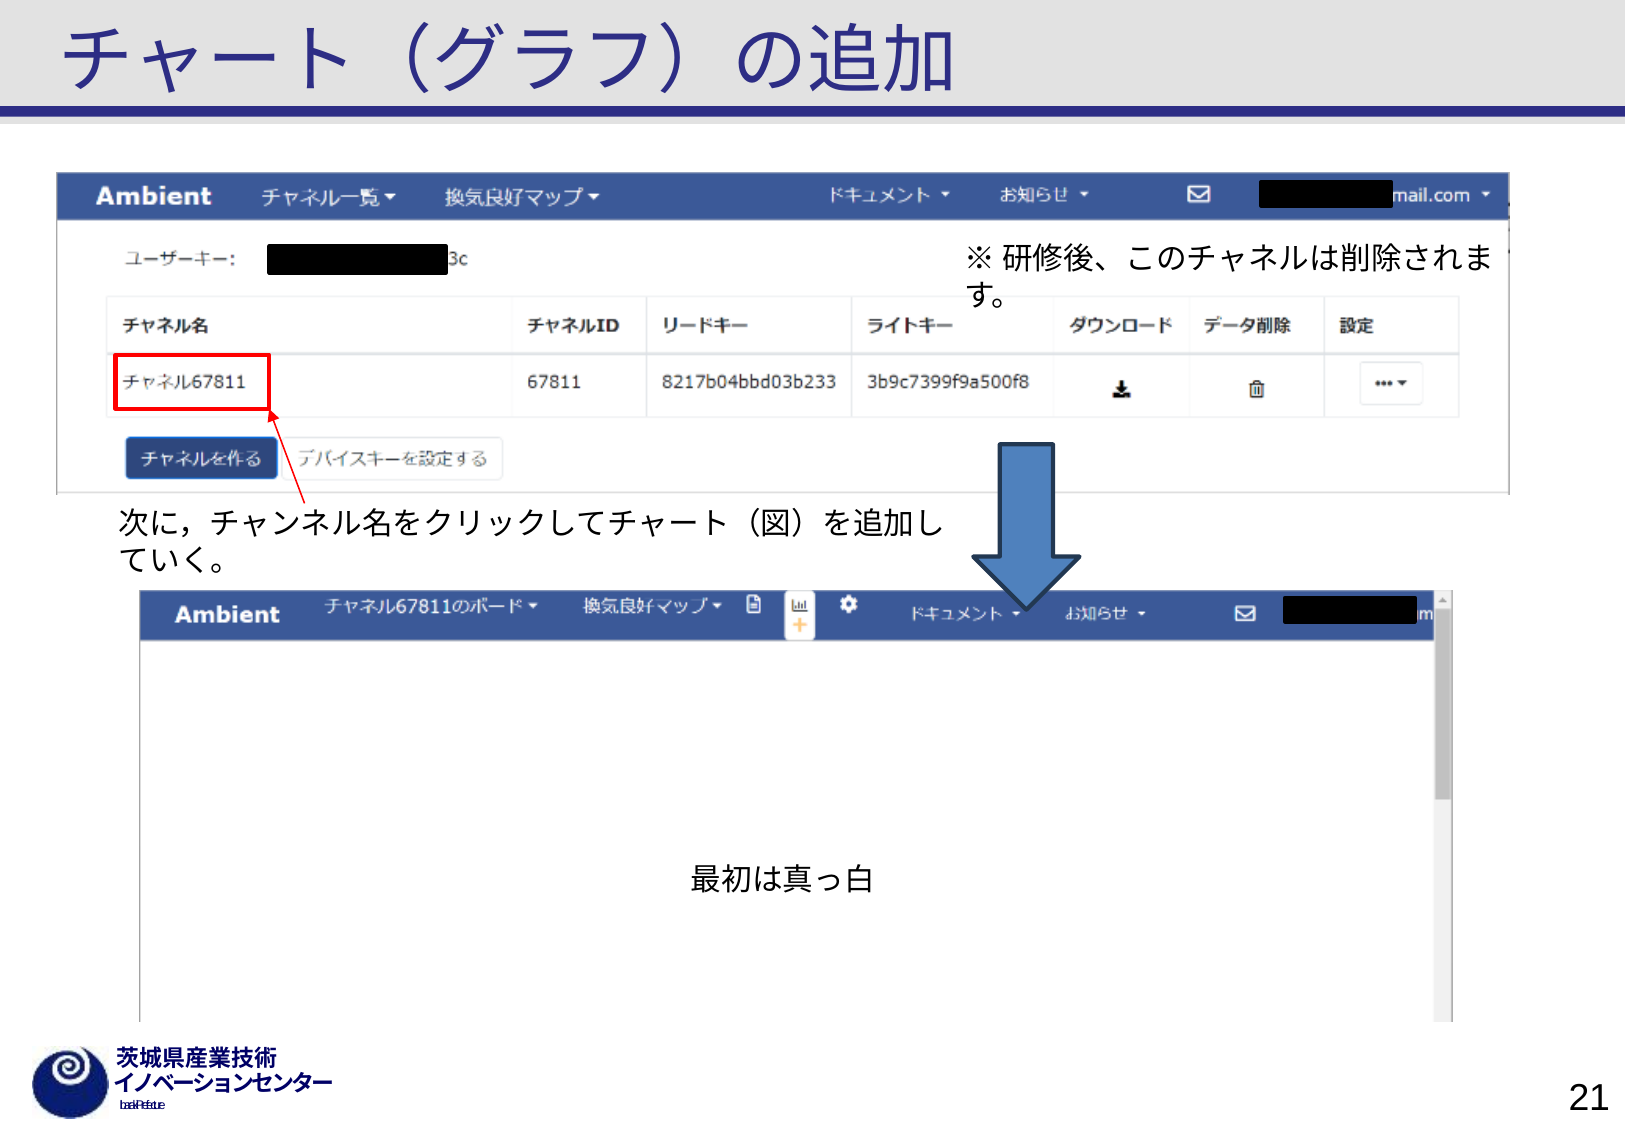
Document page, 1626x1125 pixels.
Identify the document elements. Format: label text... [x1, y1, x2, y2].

picture [32, 1046, 109, 1119]
text_box 次に，チャンネル名をクリックしてチャート（図）を追加していく。 [103, 503, 974, 586]
title チャート（グラフ）の追加 [43, 0, 1338, 113]
slide_number 21 [1435, 1065, 1625, 1125]
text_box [268, 408, 305, 504]
picture [138, 590, 1453, 1022]
picture [56, 172, 1510, 495]
text_box [971, 503, 1082, 589]
